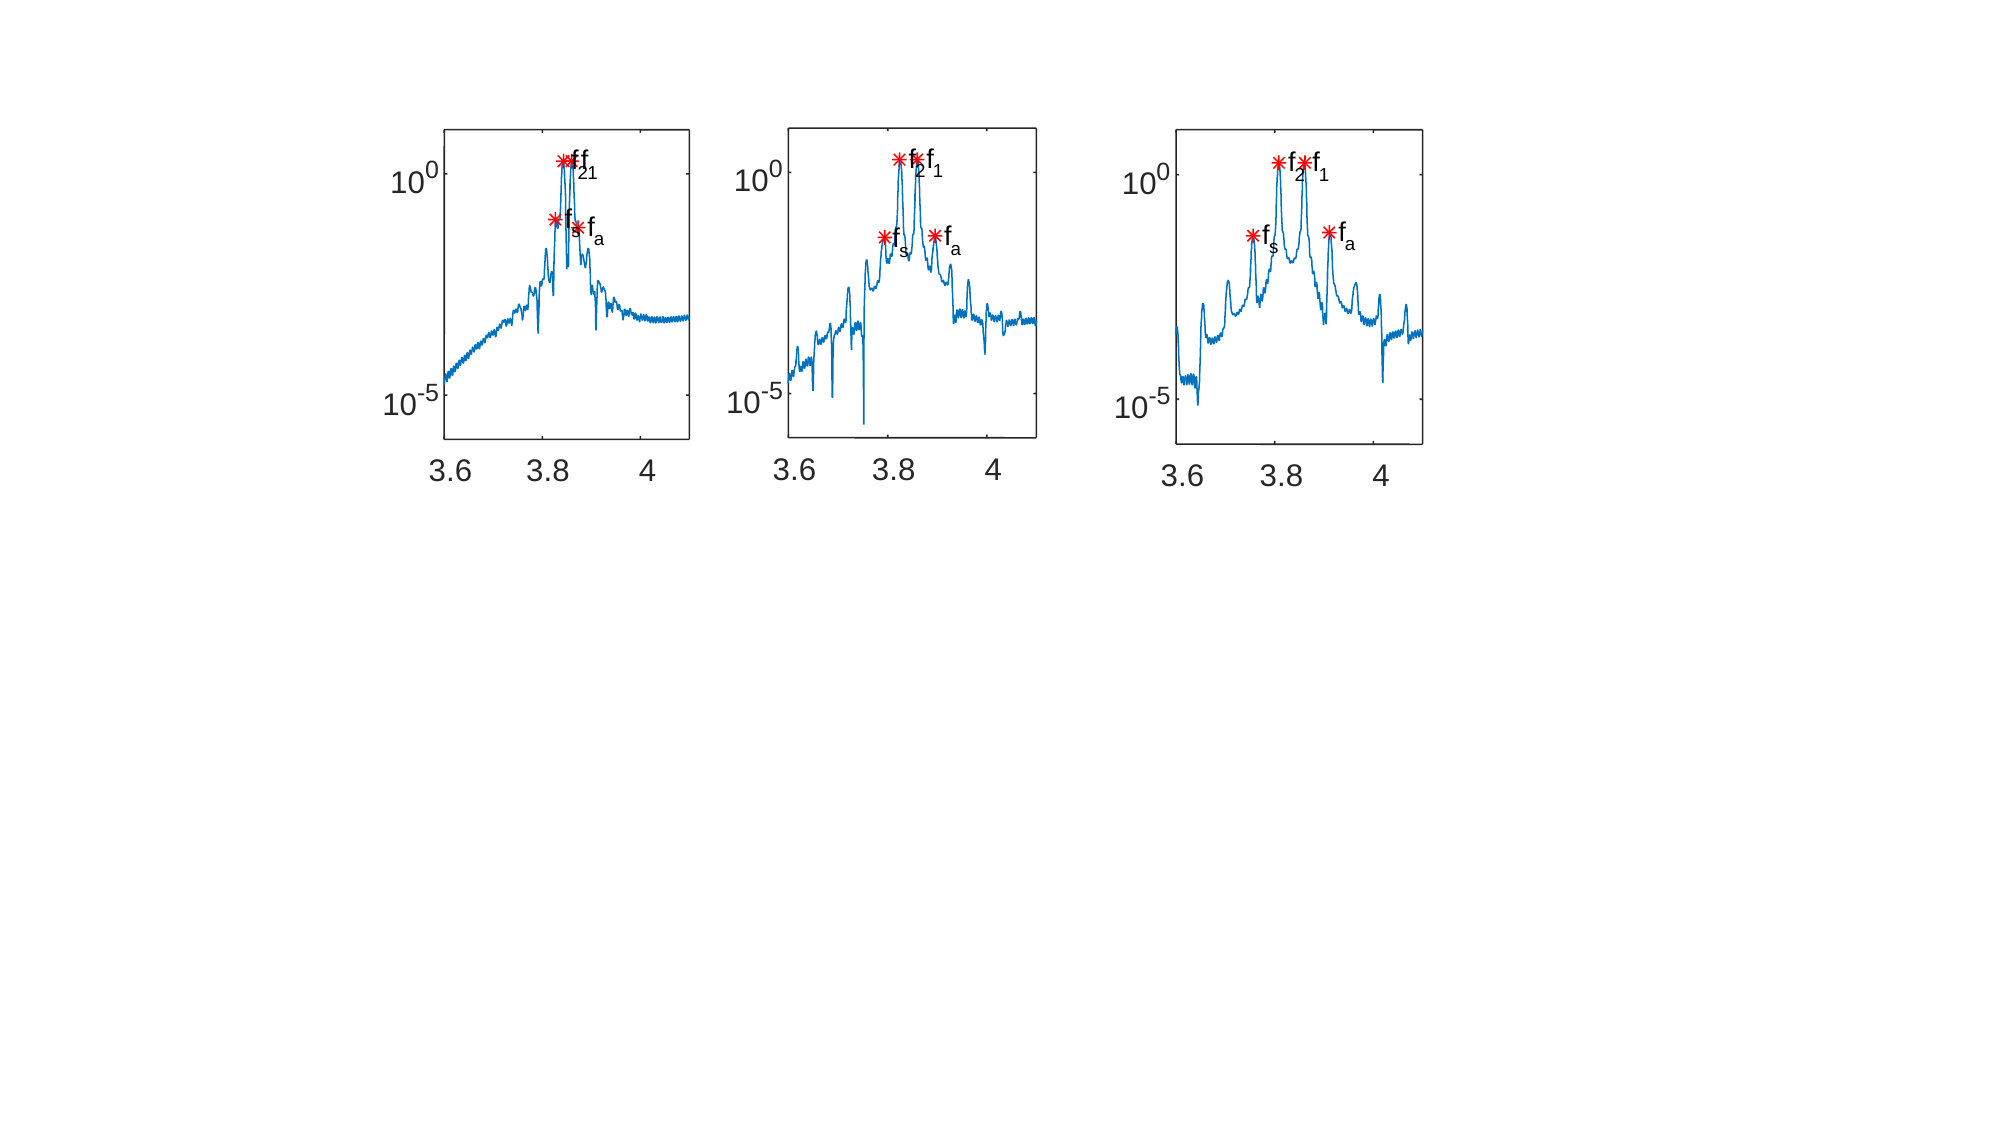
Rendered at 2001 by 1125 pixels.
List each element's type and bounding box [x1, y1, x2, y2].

text_box [376, 128, 1423, 497]
